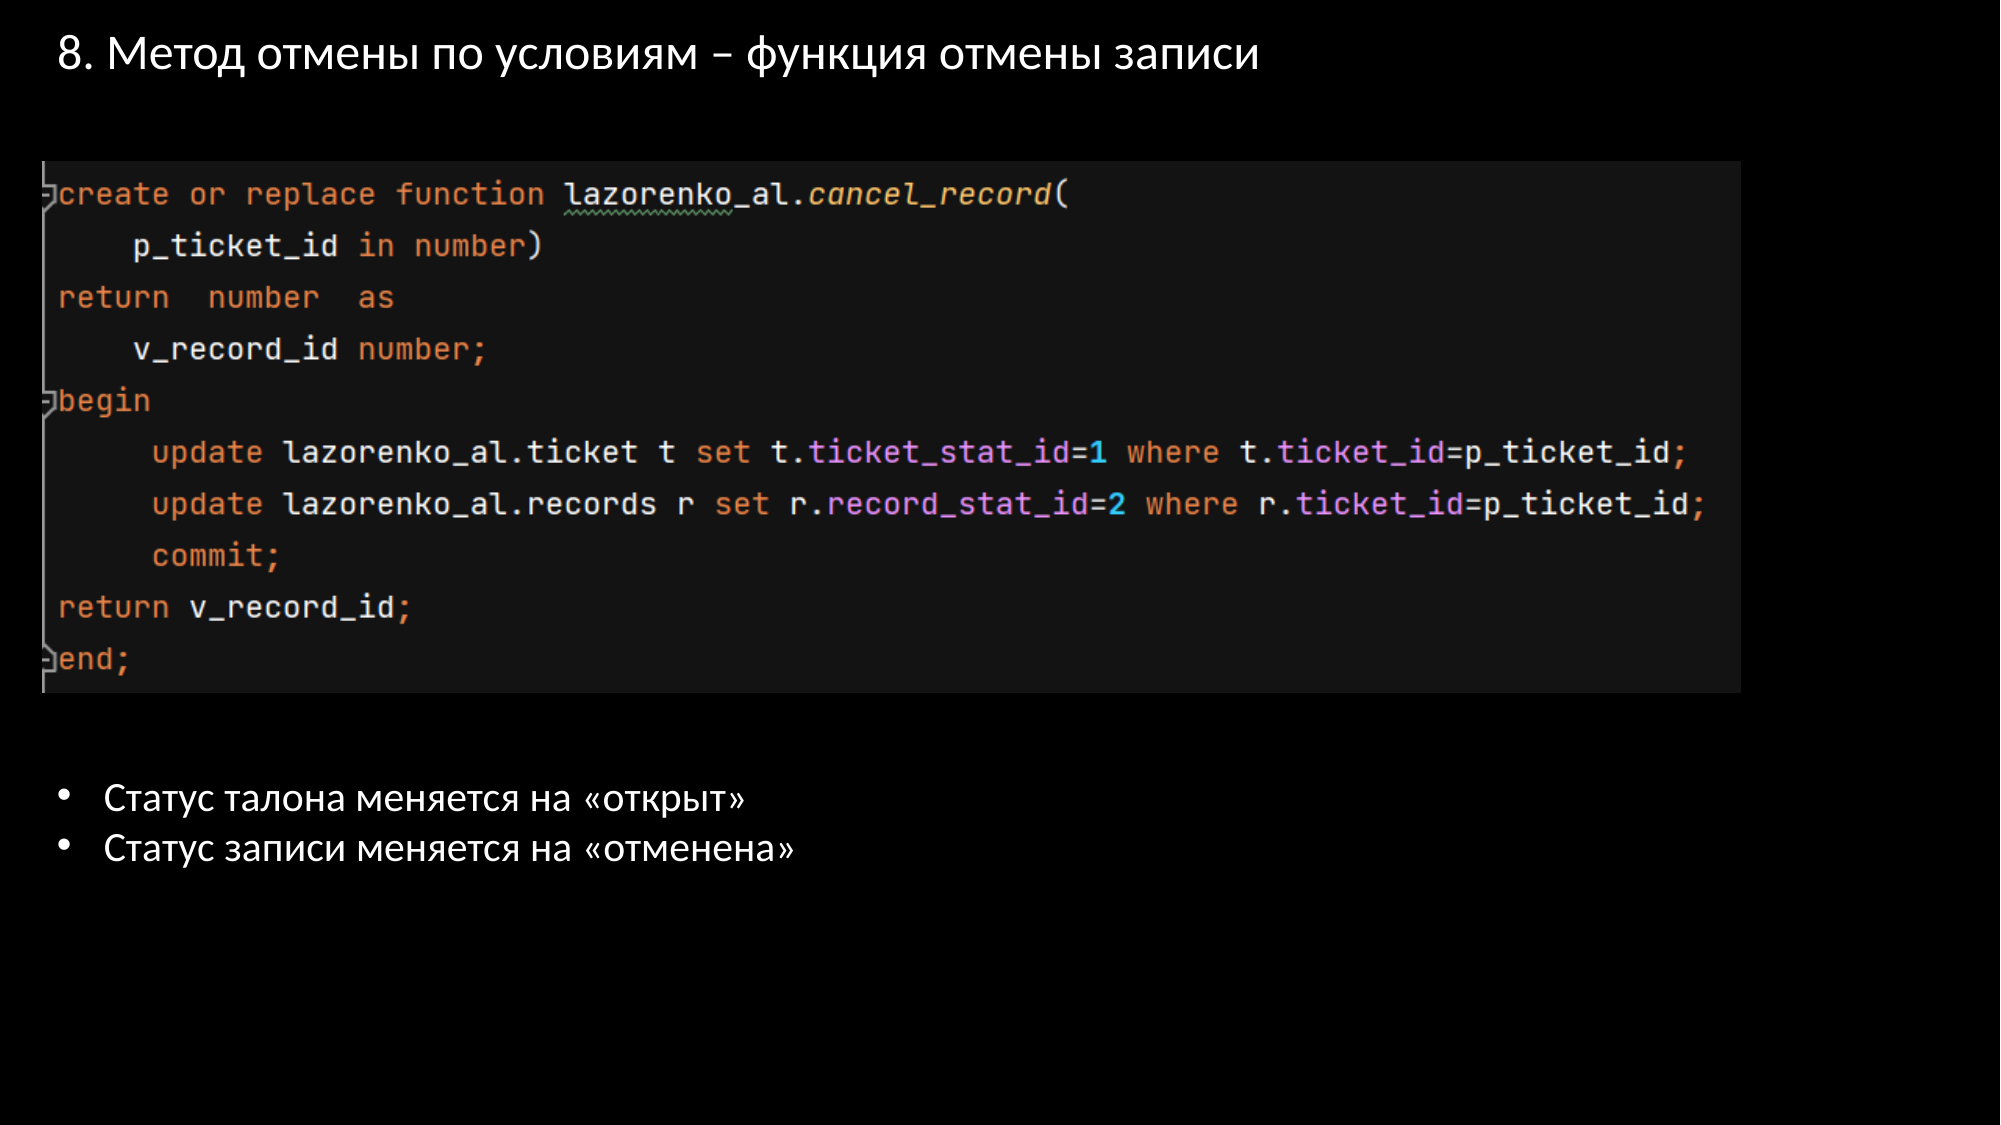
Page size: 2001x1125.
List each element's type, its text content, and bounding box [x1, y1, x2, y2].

list 8. Метод отмены по условиям – функция отмены записи [42, 19, 1481, 126]
picture [41, 161, 1741, 693]
text_box Статус талона меняется на «открыт» Статус записи меняется на «отменена» [42, 762, 1210, 877]
